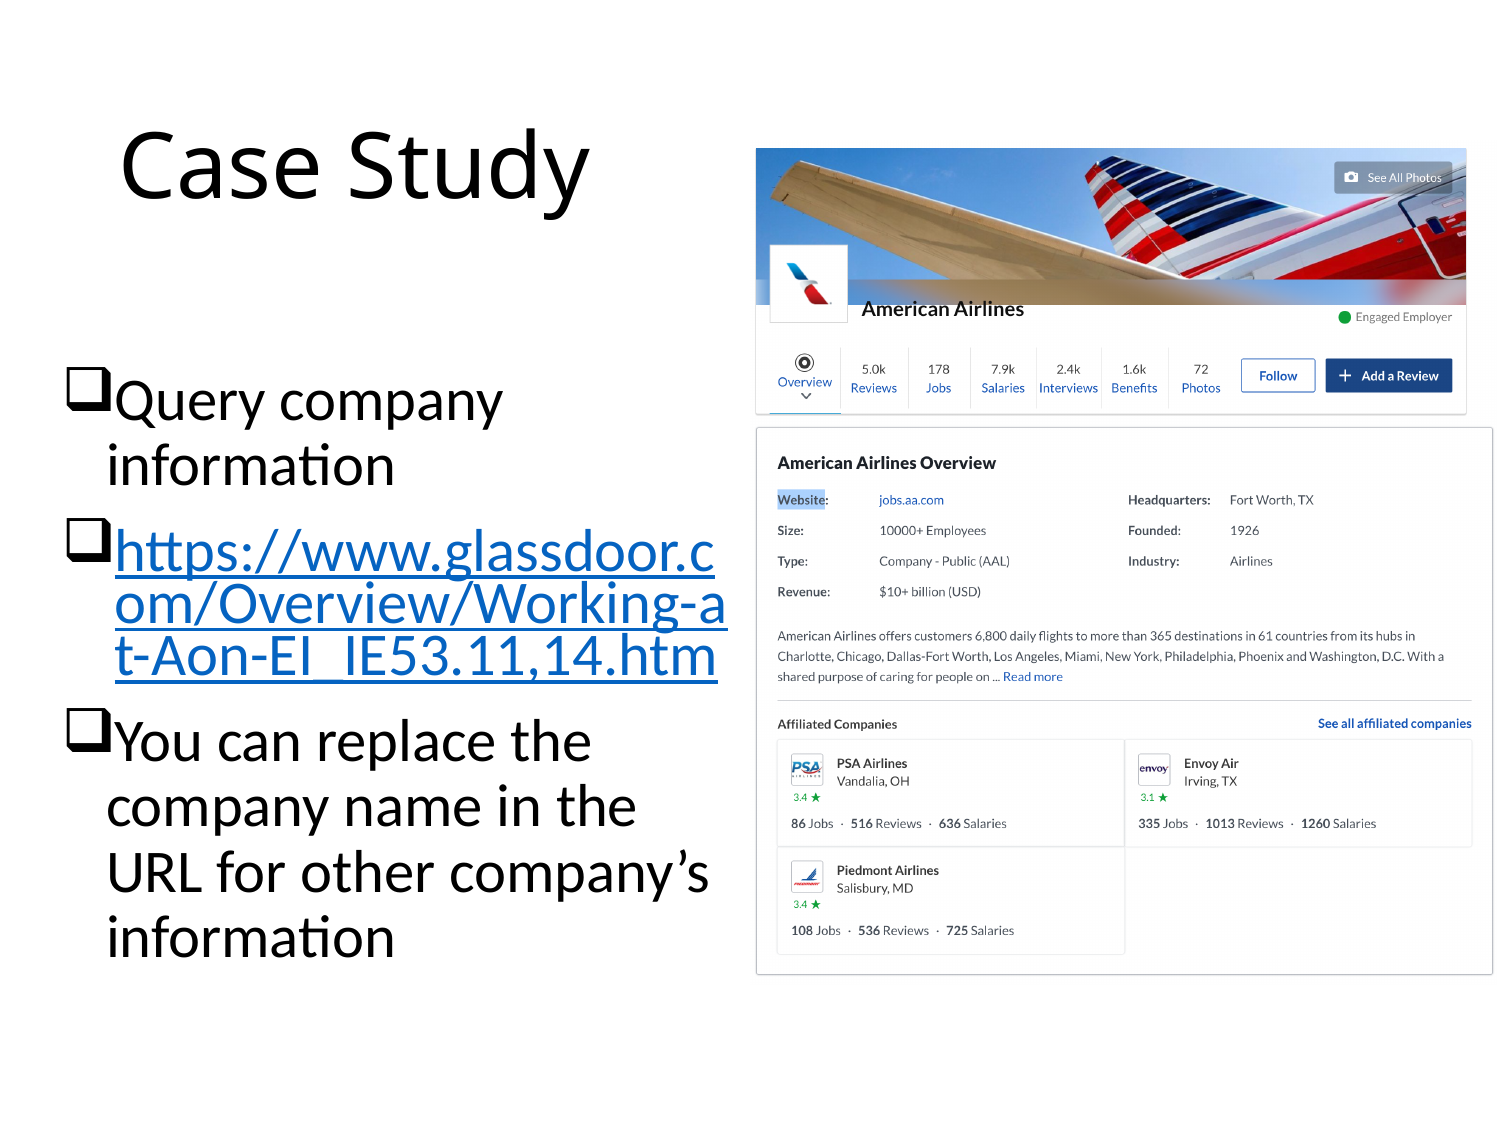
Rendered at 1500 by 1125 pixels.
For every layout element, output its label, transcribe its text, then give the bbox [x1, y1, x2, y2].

title Case Study [103, 59, 1397, 278]
picture [749, 140, 1497, 985]
list Query company information https://www.glassdoor.com/Overview/Working-at-Aon-EI_IE53.11,14.htm You can replace the company name in the URL for other company’s information [46, 360, 749, 875]
